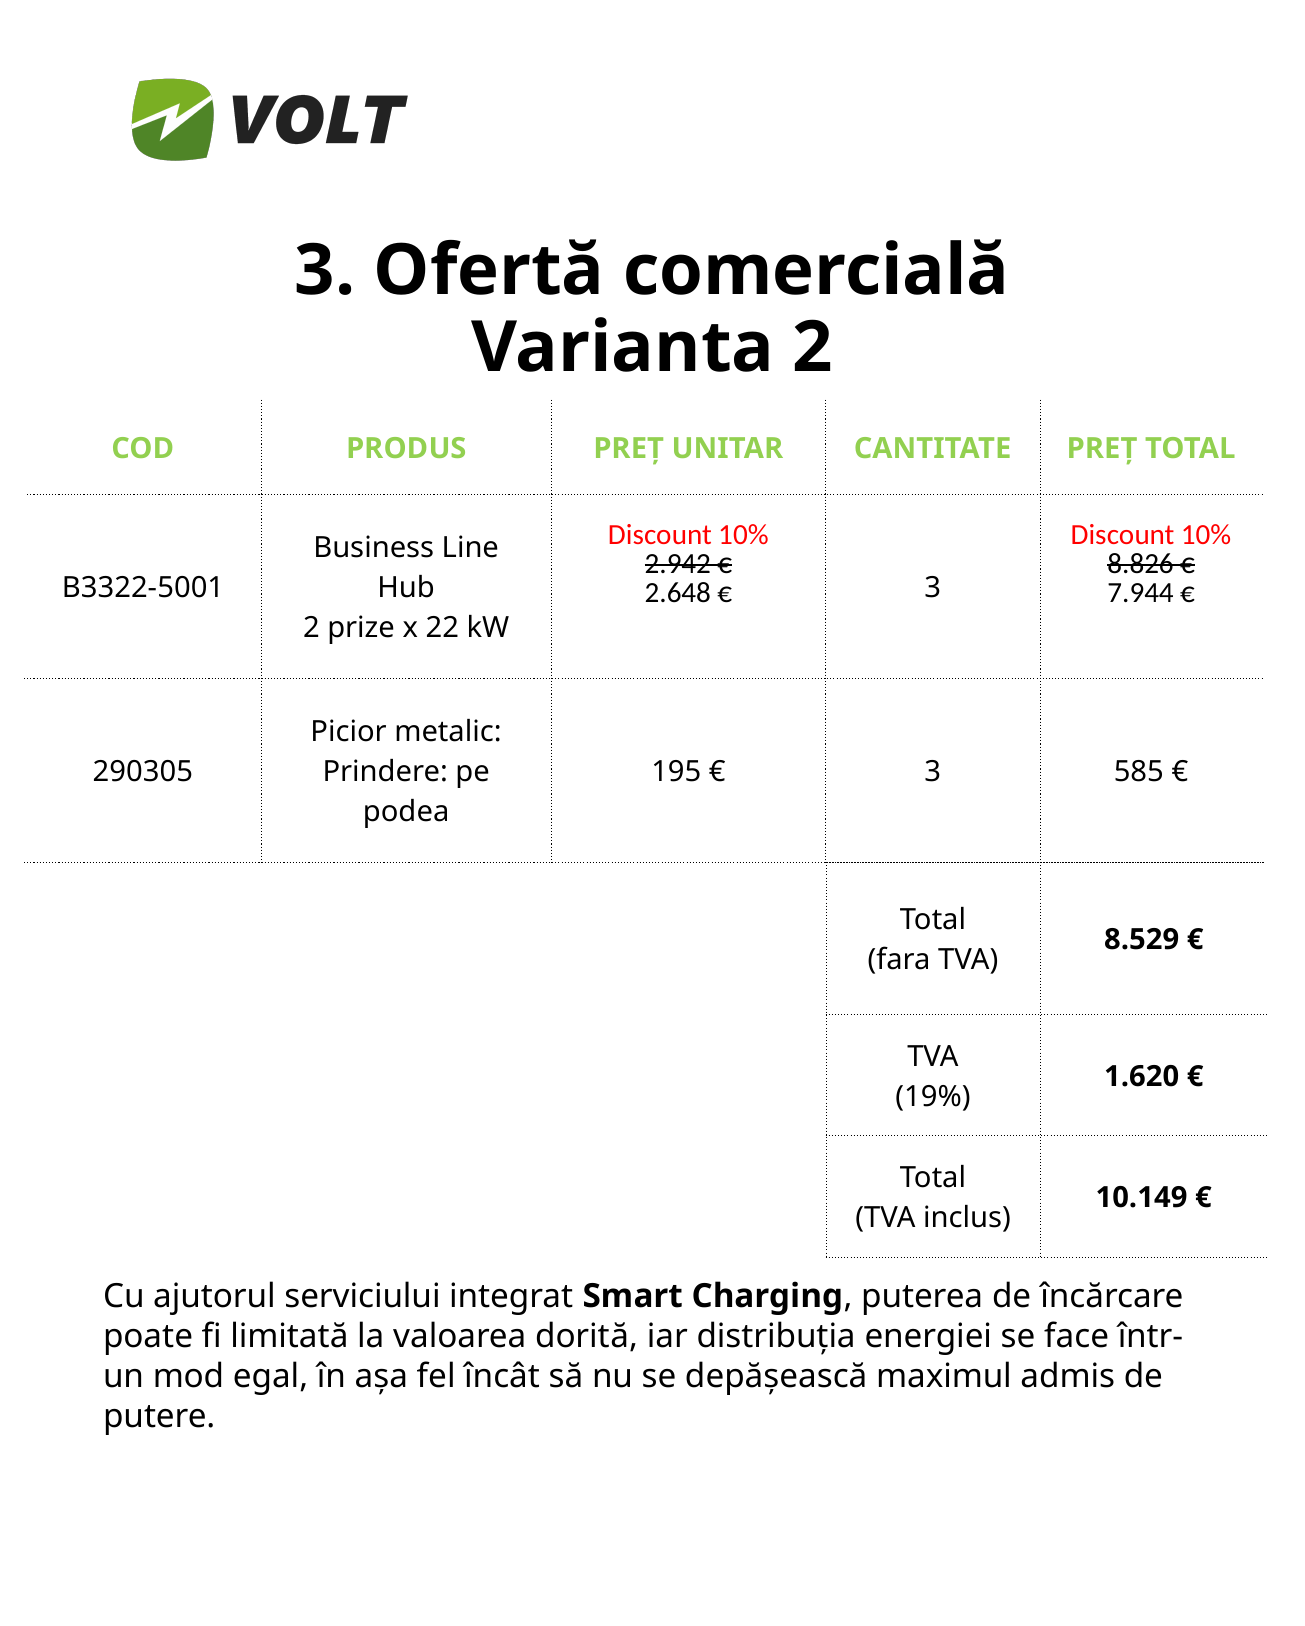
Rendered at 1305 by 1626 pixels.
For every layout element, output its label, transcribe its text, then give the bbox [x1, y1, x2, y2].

table_cell 195 € [551, 678, 825, 862]
table_cell 10.149 € [1040, 1136, 1266, 1257]
table_header PREȚ UNITAR [551, 402, 825, 494]
table_cell Business Line Hub 2 prize x 22 kW [261, 494, 551, 678]
table_cell 290305 [26, 678, 261, 862]
picture [89, 0, 428, 230]
table_header PRODUS [261, 402, 551, 494]
text_box Cu ajutorul serviciului integrat Smart Charging, puterea de încărcare poate fi limitată la valoarea dorită, iar distribuția energiei se face într-un mod egal, în așa fel încât să nu se depășească maximul admis de putere. [88, 1266, 1217, 1442]
table_cell 585 € [1040, 678, 1261, 862]
table_cell B3322-5001 [26, 494, 261, 678]
table_header PREȚ TOTAL [1040, 402, 1261, 494]
table_cell Discount 10% 2.942 € 2.648 € [551, 494, 825, 678]
table_cell Total (TVA inclus) [826, 1136, 1040, 1257]
table_header 8.529 € [1040, 862, 1266, 1015]
title 3. Ofertă comercială Varianta 2 [0, 213, 1305, 407]
table_cell 3 [825, 494, 1040, 678]
table_header COD [25, 401, 261, 494]
table_cell Picior metalic: Prindere: pe podea [261, 678, 551, 862]
table_cell TVA (19%) [826, 1015, 1040, 1136]
table_header CANTITATE [825, 402, 1040, 494]
table_header Total (fara TVA) [826, 862, 1040, 1015]
table_cell 1.620 € [1040, 1015, 1266, 1136]
table_cell 3 [825, 678, 1040, 862]
table_cell Discount 10% 8.826 € 7.944 € [1040, 494, 1261, 678]
